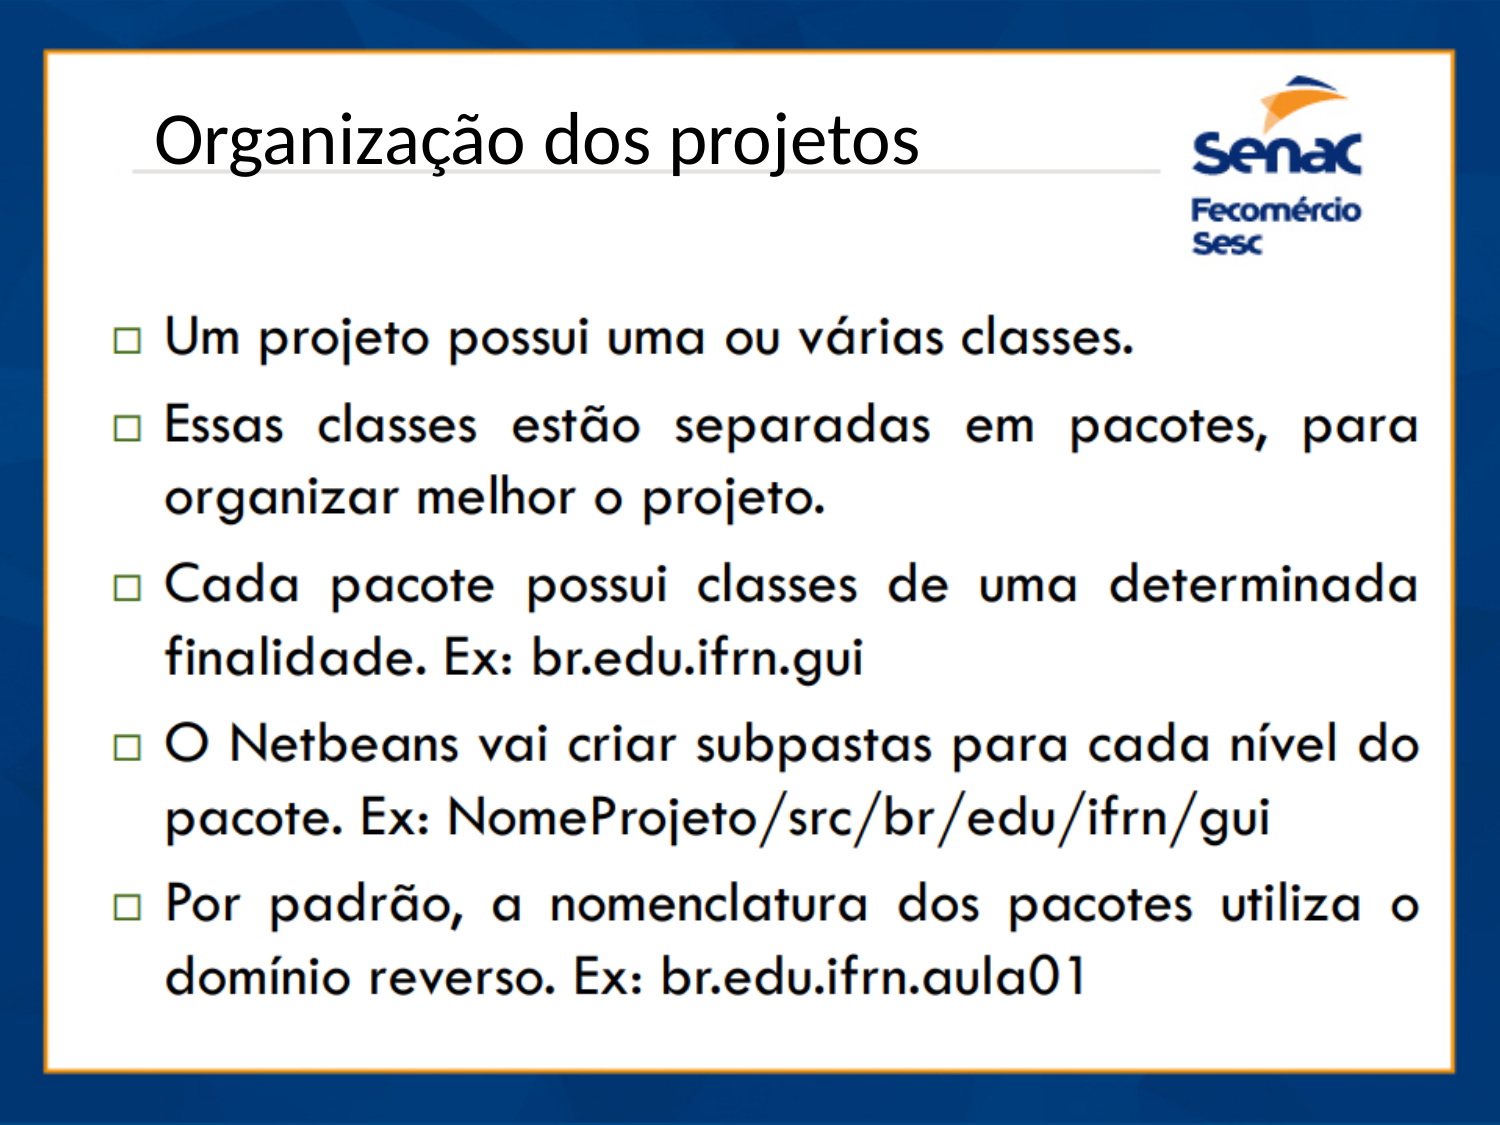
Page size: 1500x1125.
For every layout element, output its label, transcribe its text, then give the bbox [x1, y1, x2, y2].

picture [0, 0, 1500, 1125]
text_box Organização dos projetos [139, 82, 1160, 187]
